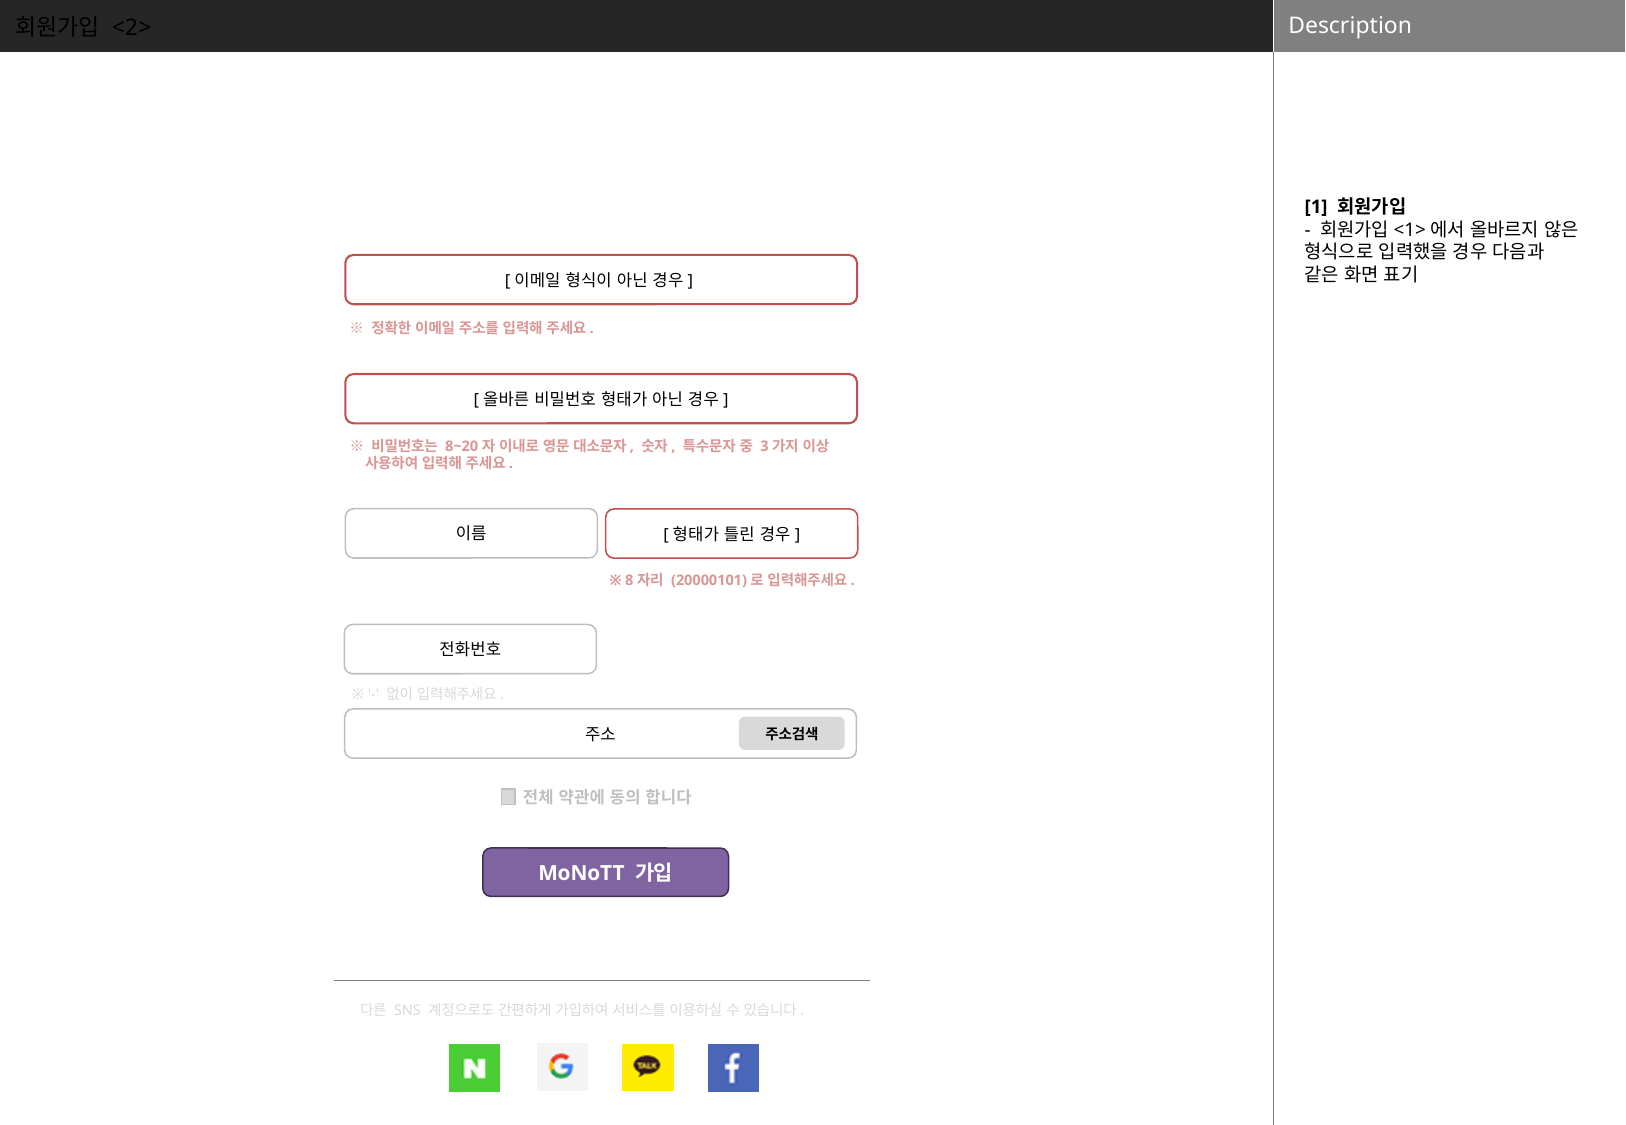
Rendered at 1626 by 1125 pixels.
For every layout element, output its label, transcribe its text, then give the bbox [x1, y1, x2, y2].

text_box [333, 779, 897, 1092]
list 회원가입 <2> [0, 0, 1238, 52]
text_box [329, 113, 1142, 597]
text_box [332, 624, 885, 759]
text_box [1] 회원가입 - 회원가입<1>에서 올바르지 않은 형식으로 입력했을 경우 다음과 같은 화면 표기 [1298, 152, 1588, 1028]
